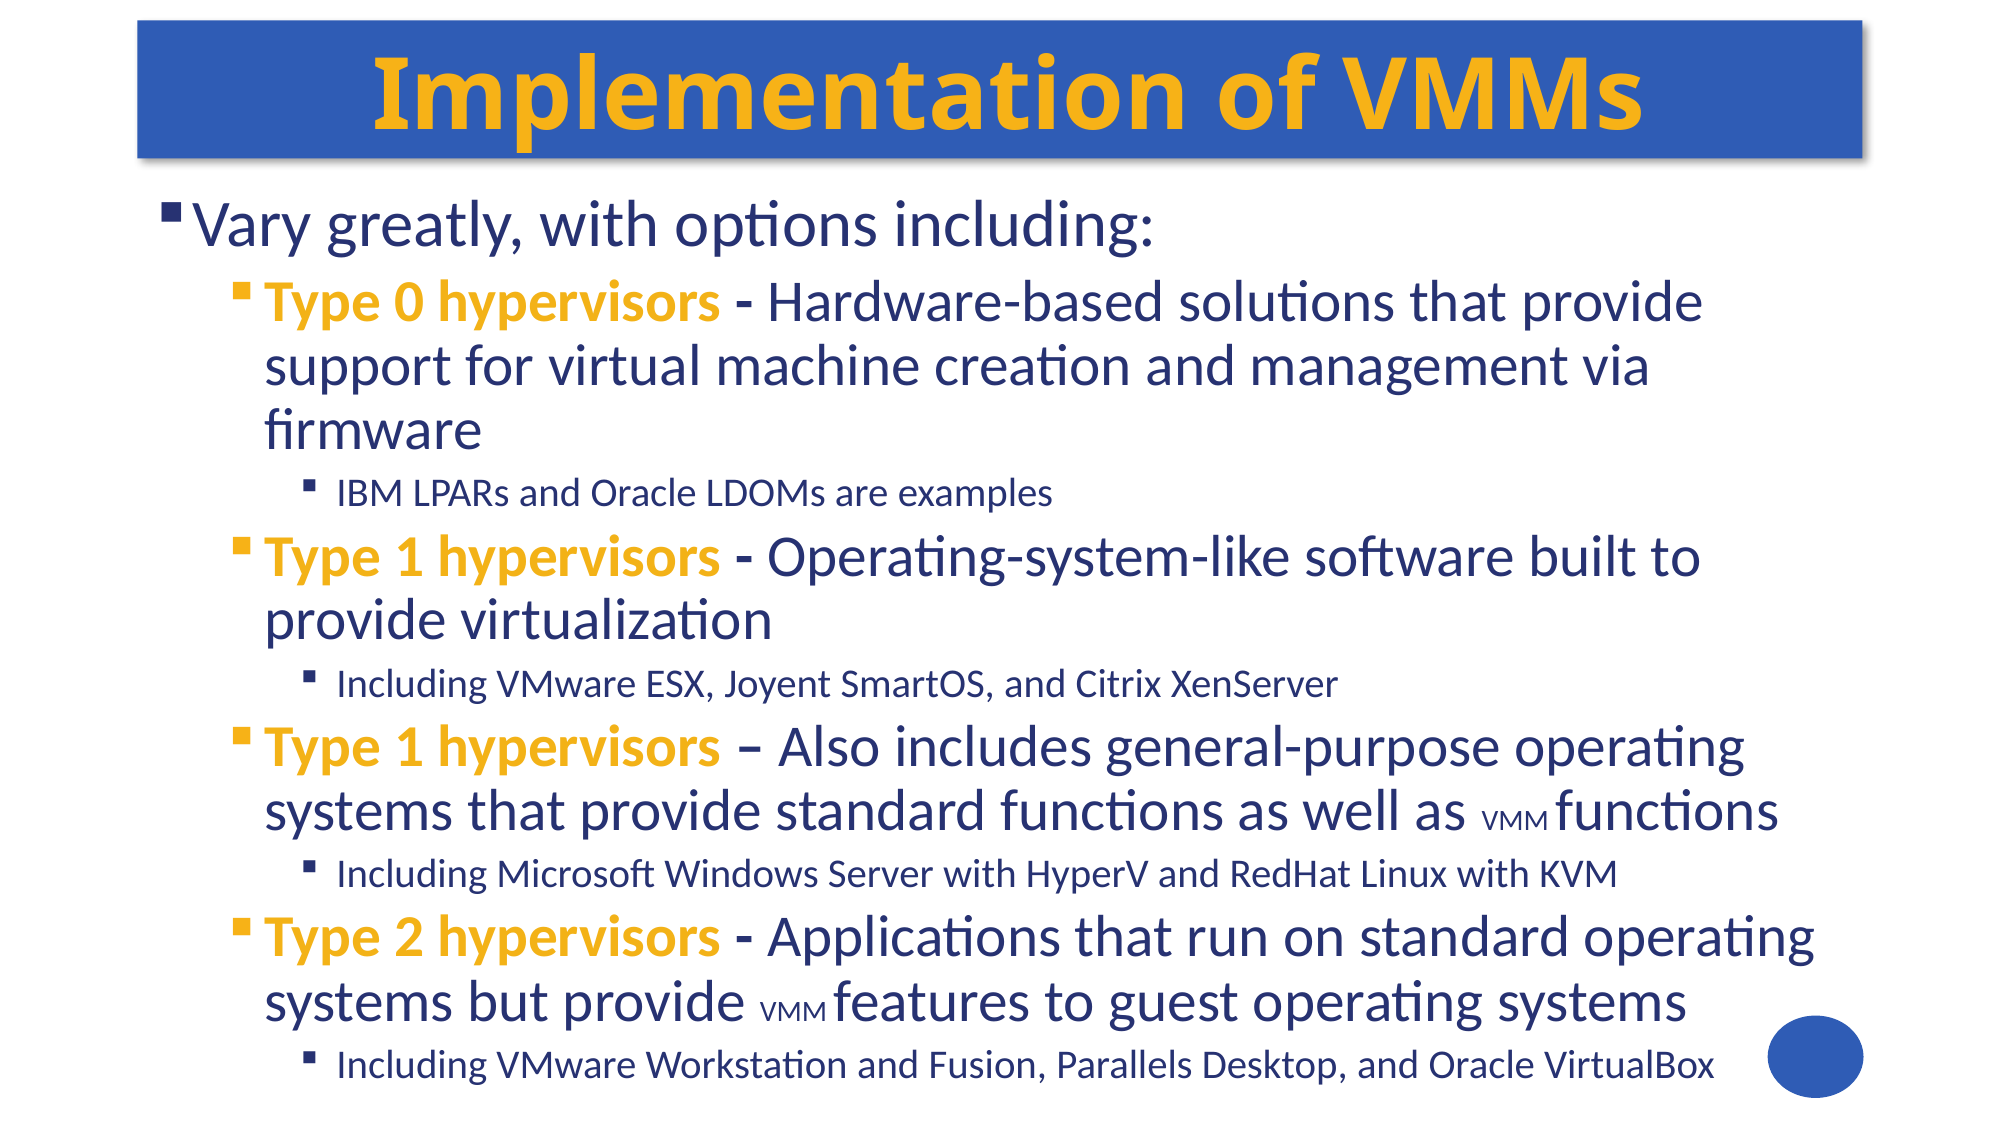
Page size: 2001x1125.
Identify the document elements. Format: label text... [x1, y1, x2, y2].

list Vary greatly, with options including: Type 0 hypervisors - Hardware-based solutions that provide support for virtual machine creation and management via firmware IBM LPARs and Oracle LDOMs are examples Type 1 hypervisors - Operating-system-like software built to provide virtualization Including VMware ESX, Joyent SmartOS, and Citrix XenServer Type 1 hypervisors – Also includes general-purpose operating systems that provide standard functions as well as VMM functions Including Microsoft Windows Server with HyperV and RedHat Linux with KVM Type 2 hypervisors - Applications that run on standard operating systems but provide VMM features to guest operating systems Including VMware Workstation and Fusion, Parallels Desktop, and Oracle VirtualBox [141, 181, 1866, 1097]
title Implementation of VMMs [141, 23, 1866, 155]
